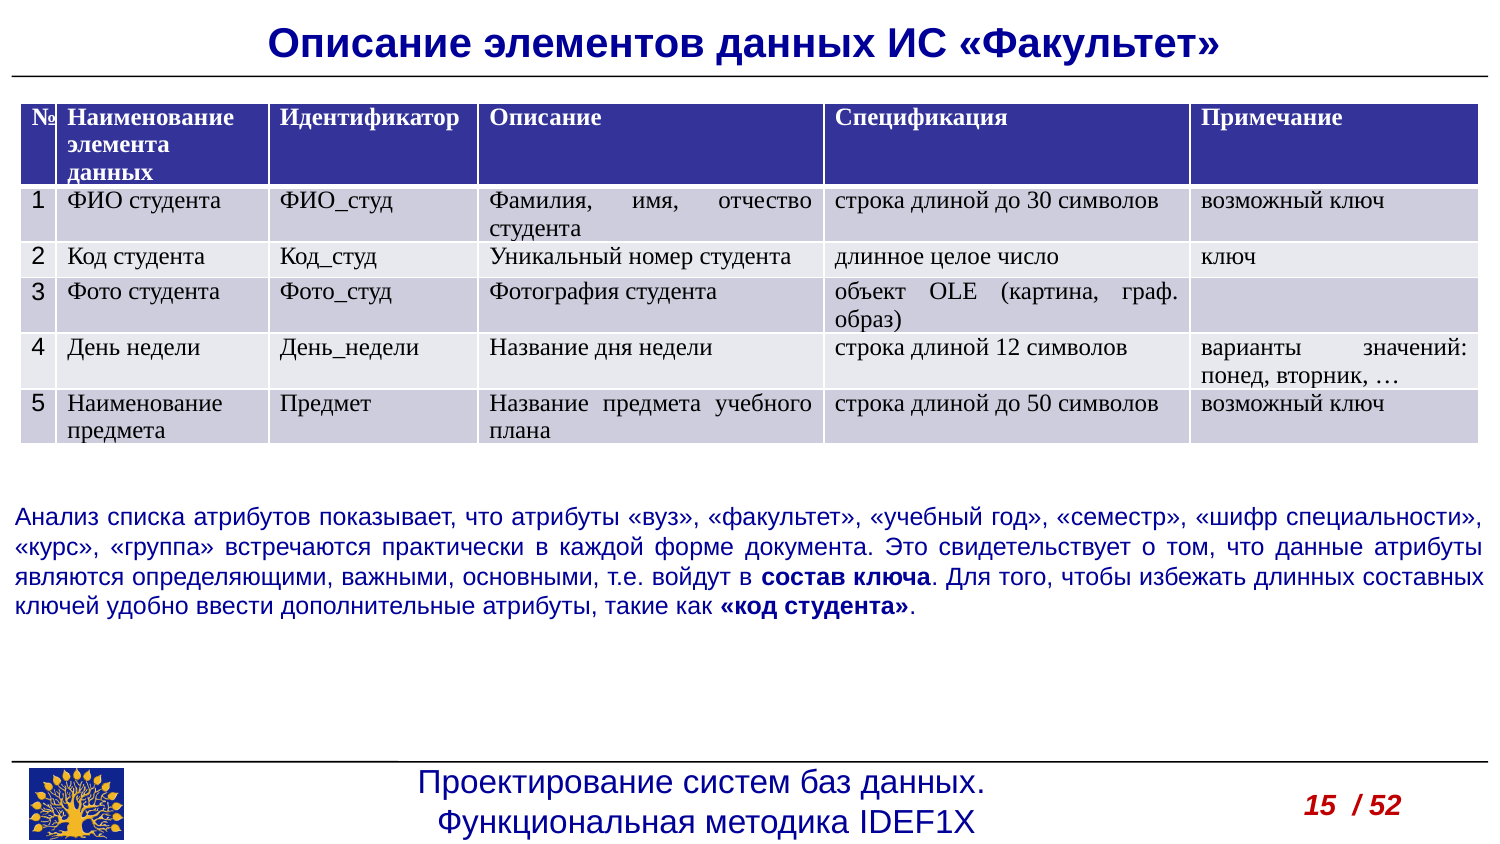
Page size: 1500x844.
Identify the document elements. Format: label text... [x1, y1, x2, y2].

table_cell Код_студ [270, 243, 477, 277]
table_cell Фото_студ [270, 278, 477, 332]
table_cell Уникальный номер студента [479, 243, 823, 277]
table_cell [1191, 278, 1478, 332]
table_cell Фамилия, имя, отчество студента [479, 189, 823, 241]
table_header Идентификатор [270, 104, 477, 184]
table_cell строка длиной до 50 символов [825, 390, 1189, 443]
table_header Спецификация [825, 104, 1189, 184]
table_cell 2 [21, 243, 55, 277]
table_cell ключ [1191, 243, 1478, 277]
table_cell День недели [57, 334, 268, 388]
picture [29, 768, 124, 840]
table_cell Название предмета учебного плана [479, 390, 823, 443]
table_cell объект OLE (картина, граф. образ) [825, 278, 1189, 332]
text_box Анализ списка атрибутов показывает, что атрибуты «вуз», «факультет», «учебный год», «семестр», «шифр специальности», «курс», «группа» встречаются практически в каждой форме документа. Это свидетельствует о том, что данные атрибуты являются определяющими, важными, основными, т.е. войдут в состав ключа. Для того, чтобы избежать длинных составных ключей удобно ввести дополнительные атрибуты, такие как «код студента». [0, 492, 1500, 628]
table_cell строка длиной 12 символов [825, 334, 1189, 388]
table_header Примечание [1191, 104, 1478, 184]
table_cell ФИО_студ [270, 189, 477, 241]
table_cell Код студента [57, 243, 268, 277]
table_cell День_недели [270, 334, 477, 388]
table_cell 3 [21, 278, 55, 332]
table_cell варианты значений: понед, вторник, … [1191, 334, 1478, 388]
table_cell Предмет [270, 390, 477, 443]
table_cell Название дня недели [479, 334, 823, 388]
table_header Описание [479, 104, 823, 184]
table_cell Фото студента [57, 278, 268, 332]
table_cell Фотография студента [479, 278, 823, 332]
table_cell 5 [21, 390, 55, 443]
table_cell ФИО студента [57, 189, 268, 241]
table_header Наименование элемента данных [57, 104, 268, 184]
table_cell возможный ключ [1191, 189, 1478, 241]
table_cell возможный ключ [1191, 390, 1478, 443]
table_cell строка длиной до 30 символов [825, 189, 1189, 241]
text_box Описание элементов данных ИС «Факультет» [0, 8, 1500, 76]
table_cell длинное целое число [825, 243, 1189, 277]
table_header № [21, 104, 55, 184]
table_cell Наименование предмета [57, 390, 268, 443]
table_cell 1 [21, 189, 55, 241]
table_cell 4 [21, 334, 55, 388]
